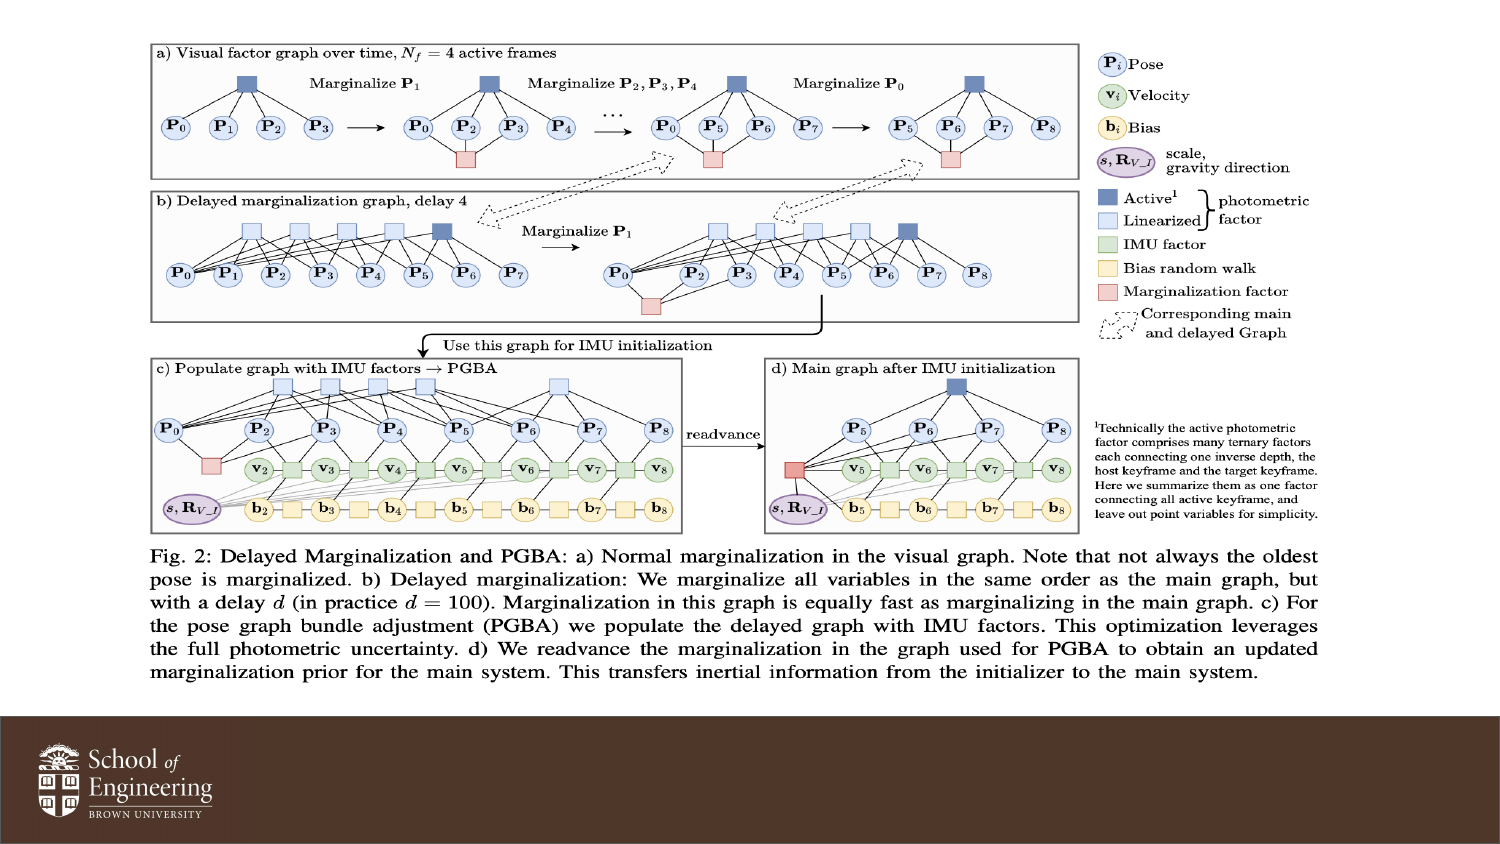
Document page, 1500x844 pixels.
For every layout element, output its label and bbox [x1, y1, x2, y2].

picture [139, 23, 1336, 688]
picture [4, 719, 246, 841]
